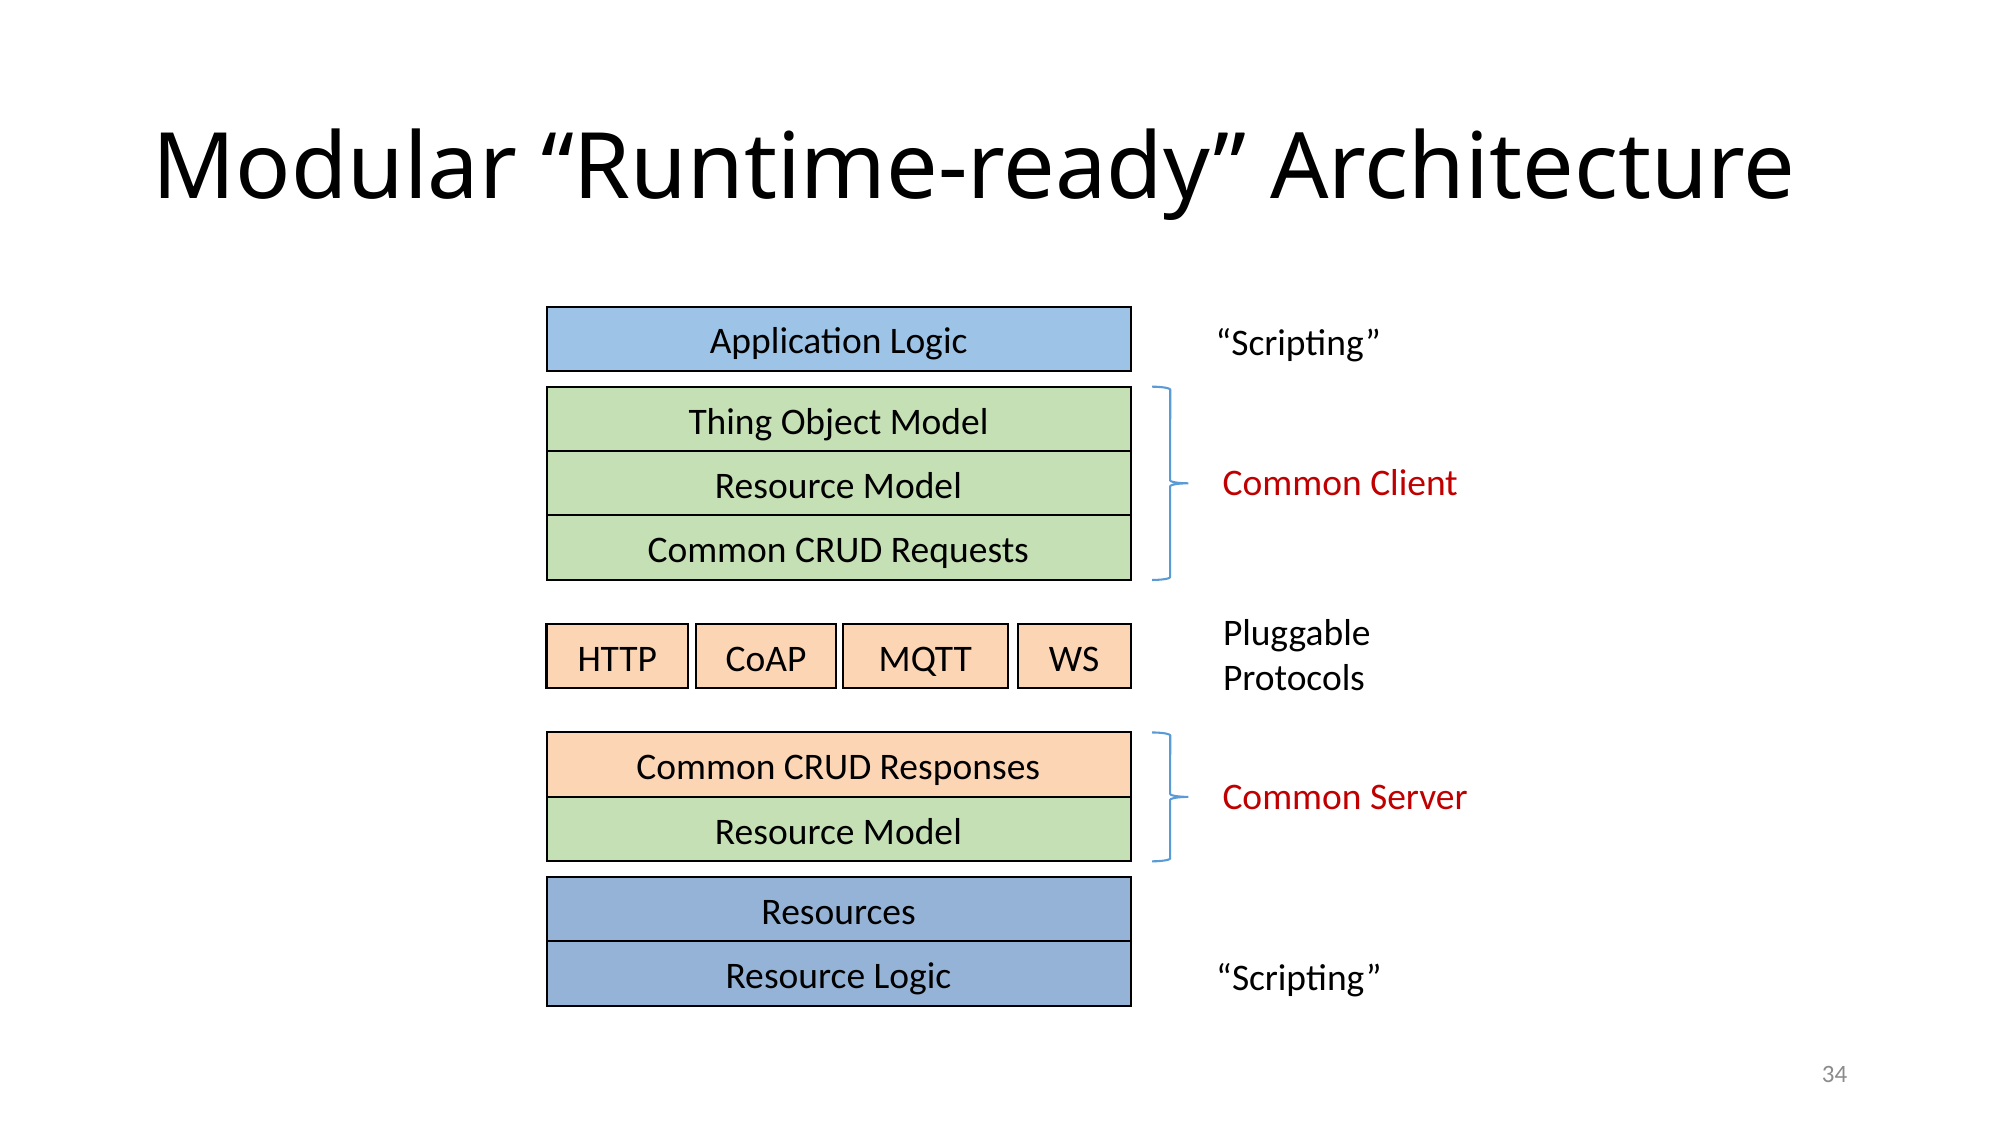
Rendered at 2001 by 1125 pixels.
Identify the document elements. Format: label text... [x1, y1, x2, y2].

text_box “Scripting” [1200, 310, 1465, 371]
title Modular “Runtime-ready” Architecture [137, 59, 1863, 278]
text_box “Scripting” [1201, 945, 1466, 1005]
text_box Common Server [1207, 764, 1483, 825]
text_box [1152, 385, 1189, 582]
text_box [1152, 731, 1189, 863]
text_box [546, 306, 1131, 1006]
text_box Common Client [1207, 450, 1473, 511]
text_box Pluggable Protocols [1208, 600, 1401, 706]
slide_number 34 [1412, 1042, 1863, 1103]
